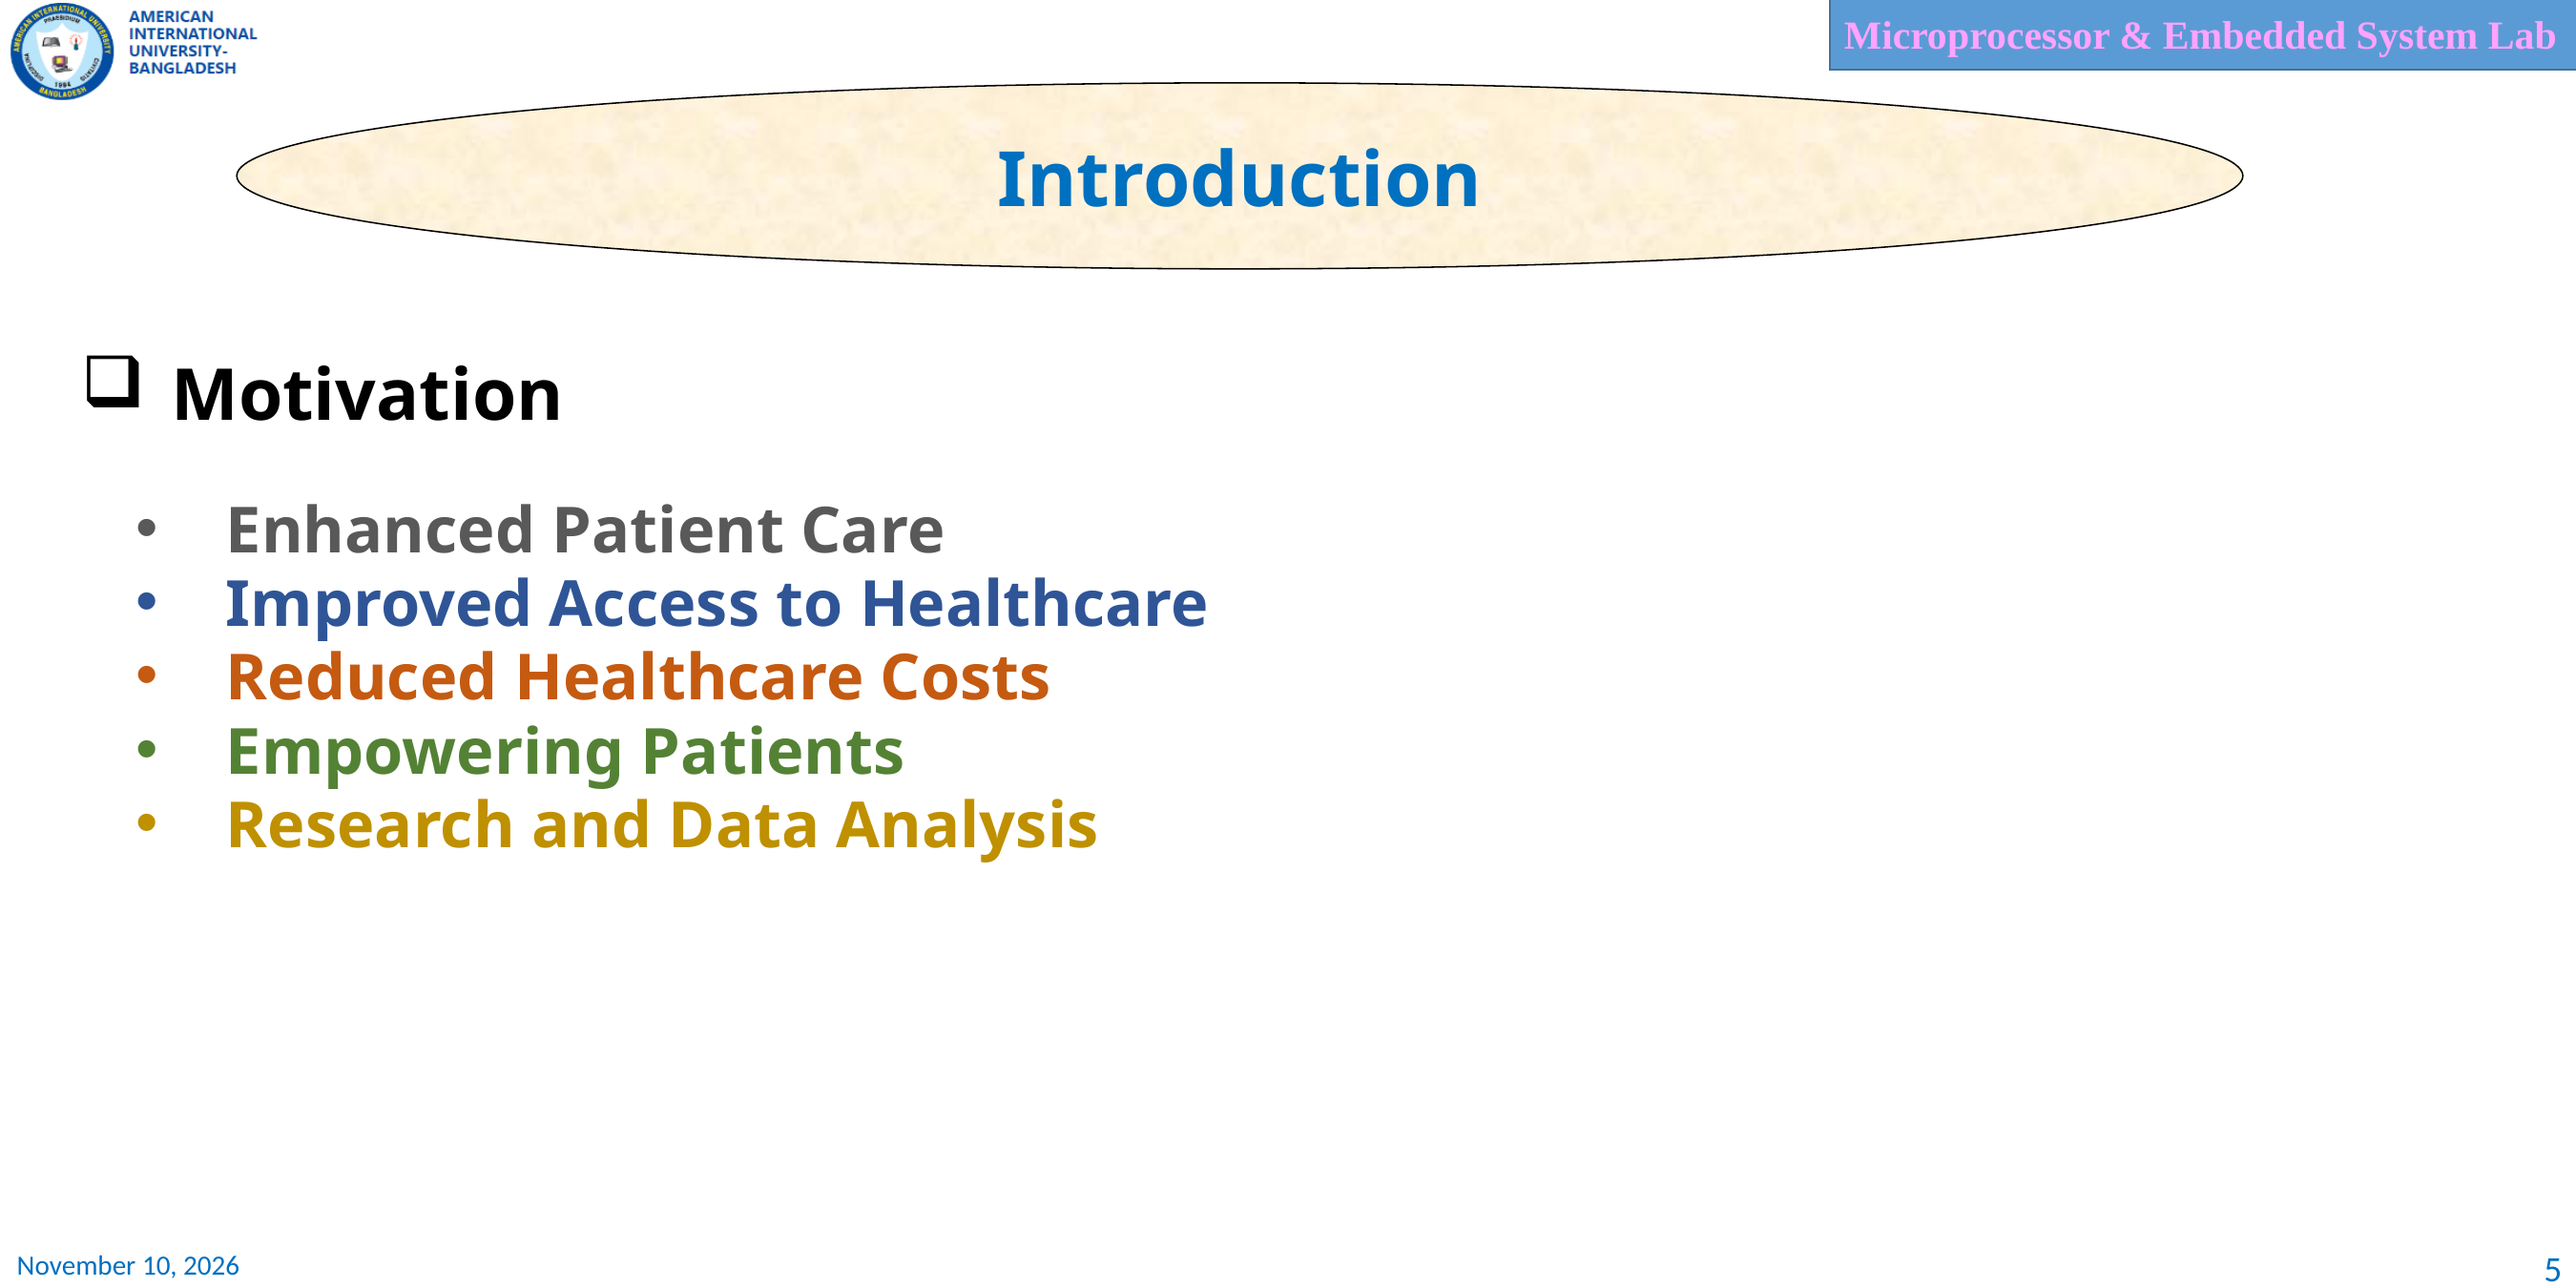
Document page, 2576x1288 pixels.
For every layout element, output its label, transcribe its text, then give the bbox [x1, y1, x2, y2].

picture [0, 3, 265, 104]
text_box Enhanced Patient Care Improved Access to Healthcare Reduced Healthcare Costs Empowering Patients Research and Data Analysis [122, 496, 2576, 954]
text_box Introduction [237, 82, 2243, 269]
text_box Motivation [67, 357, 768, 458]
slide_number 5 [2369, 1239, 2576, 1285]
